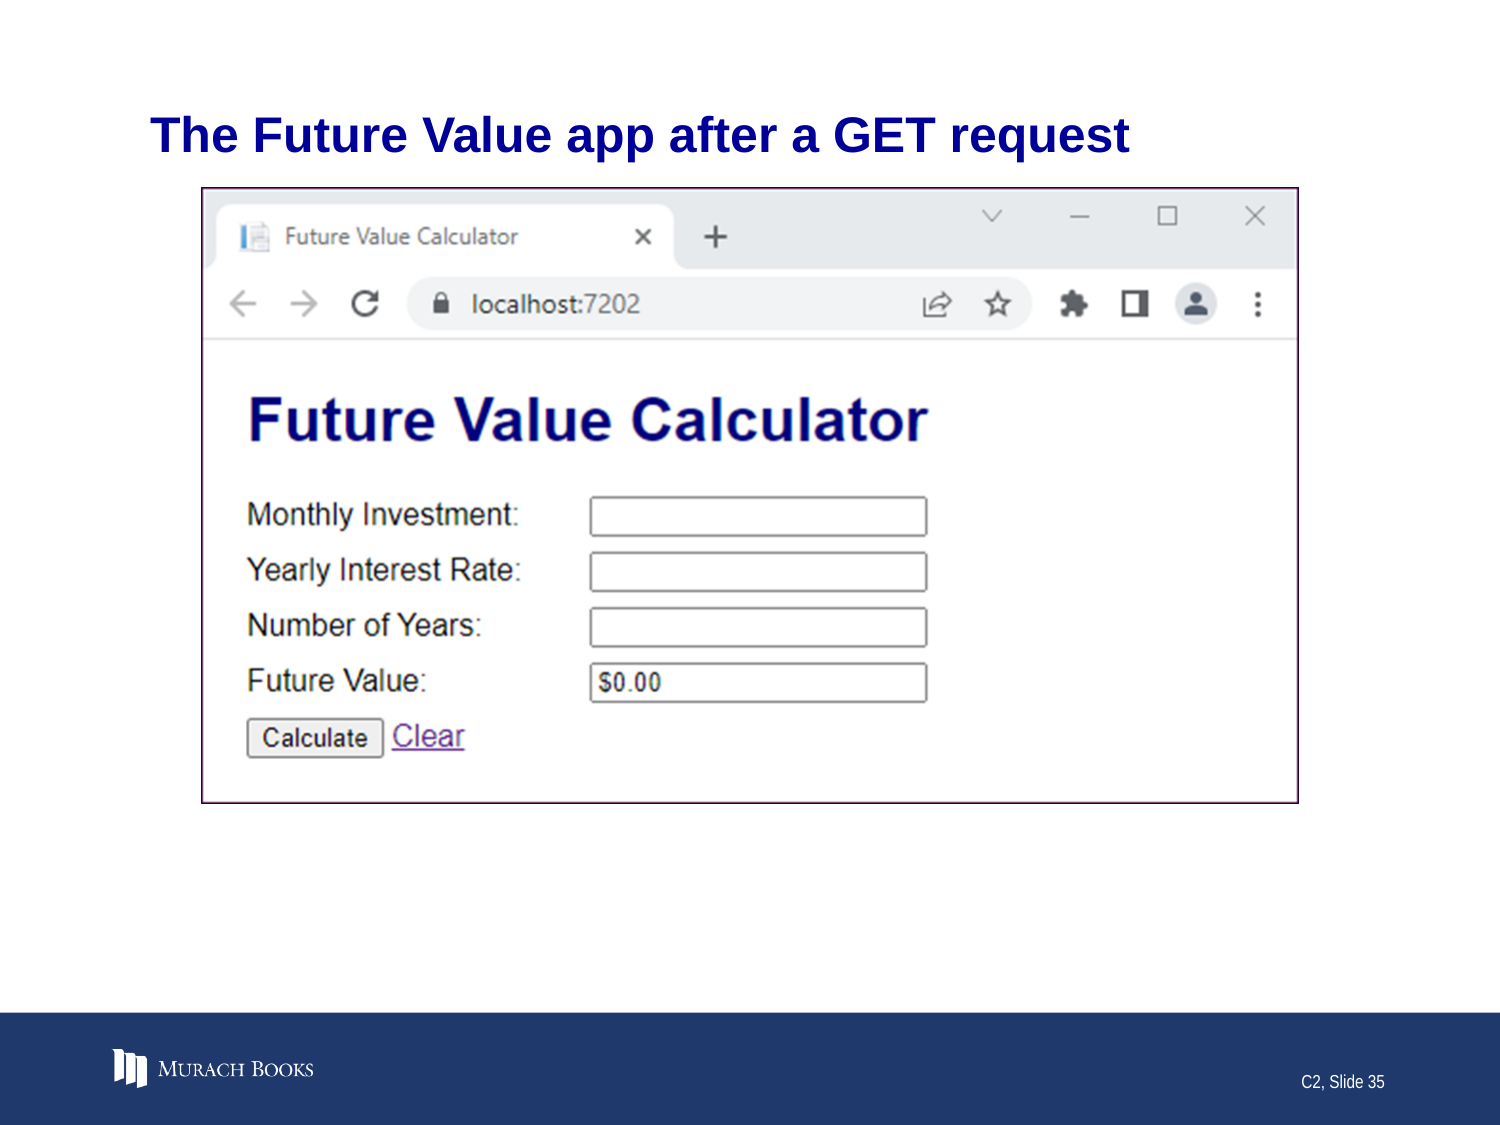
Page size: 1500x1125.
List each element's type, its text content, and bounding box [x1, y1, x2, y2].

footer [12, 1025, 463, 1100]
title The Future Value app after a GET request [150, 102, 1350, 164]
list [201, 187, 1299, 804]
slide_number C2, Slide 35 [1087, 1025, 1400, 1100]
